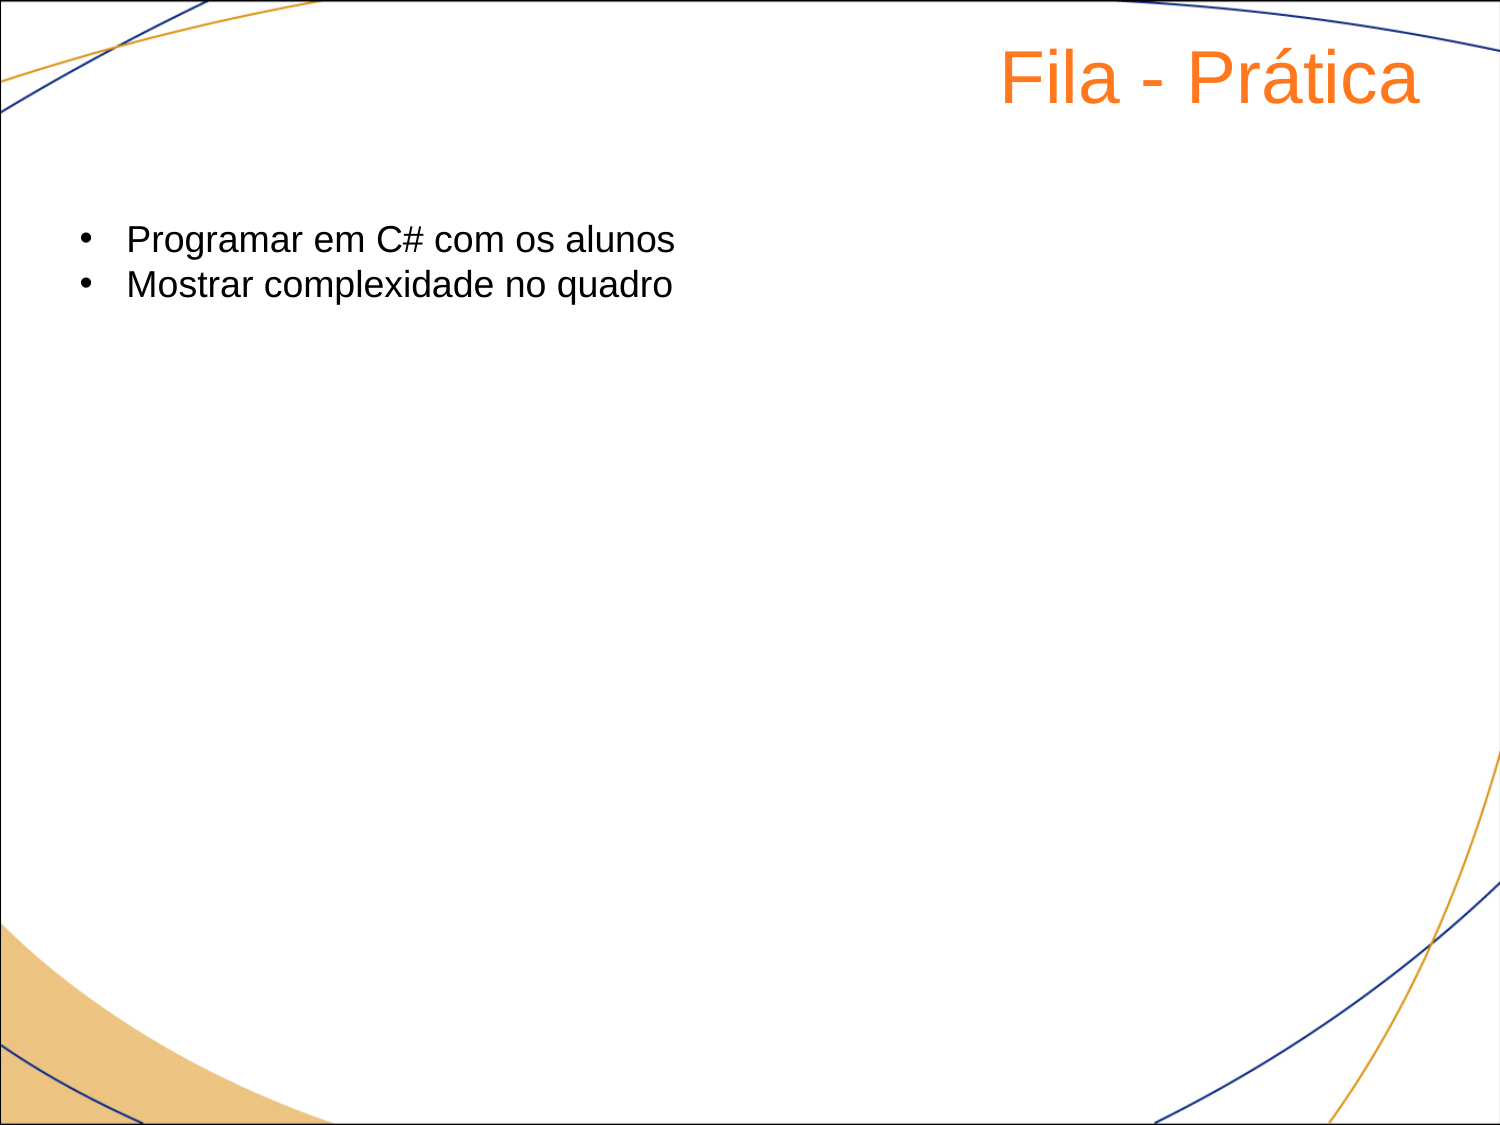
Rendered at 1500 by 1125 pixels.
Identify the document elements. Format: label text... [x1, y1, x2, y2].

text_box Fila - Prática [360, 21, 1436, 127]
picture [0, 0, 1500, 1125]
text_box Programar em C# com os alunos Mostrar complexidade no quadro [64, 208, 1376, 403]
